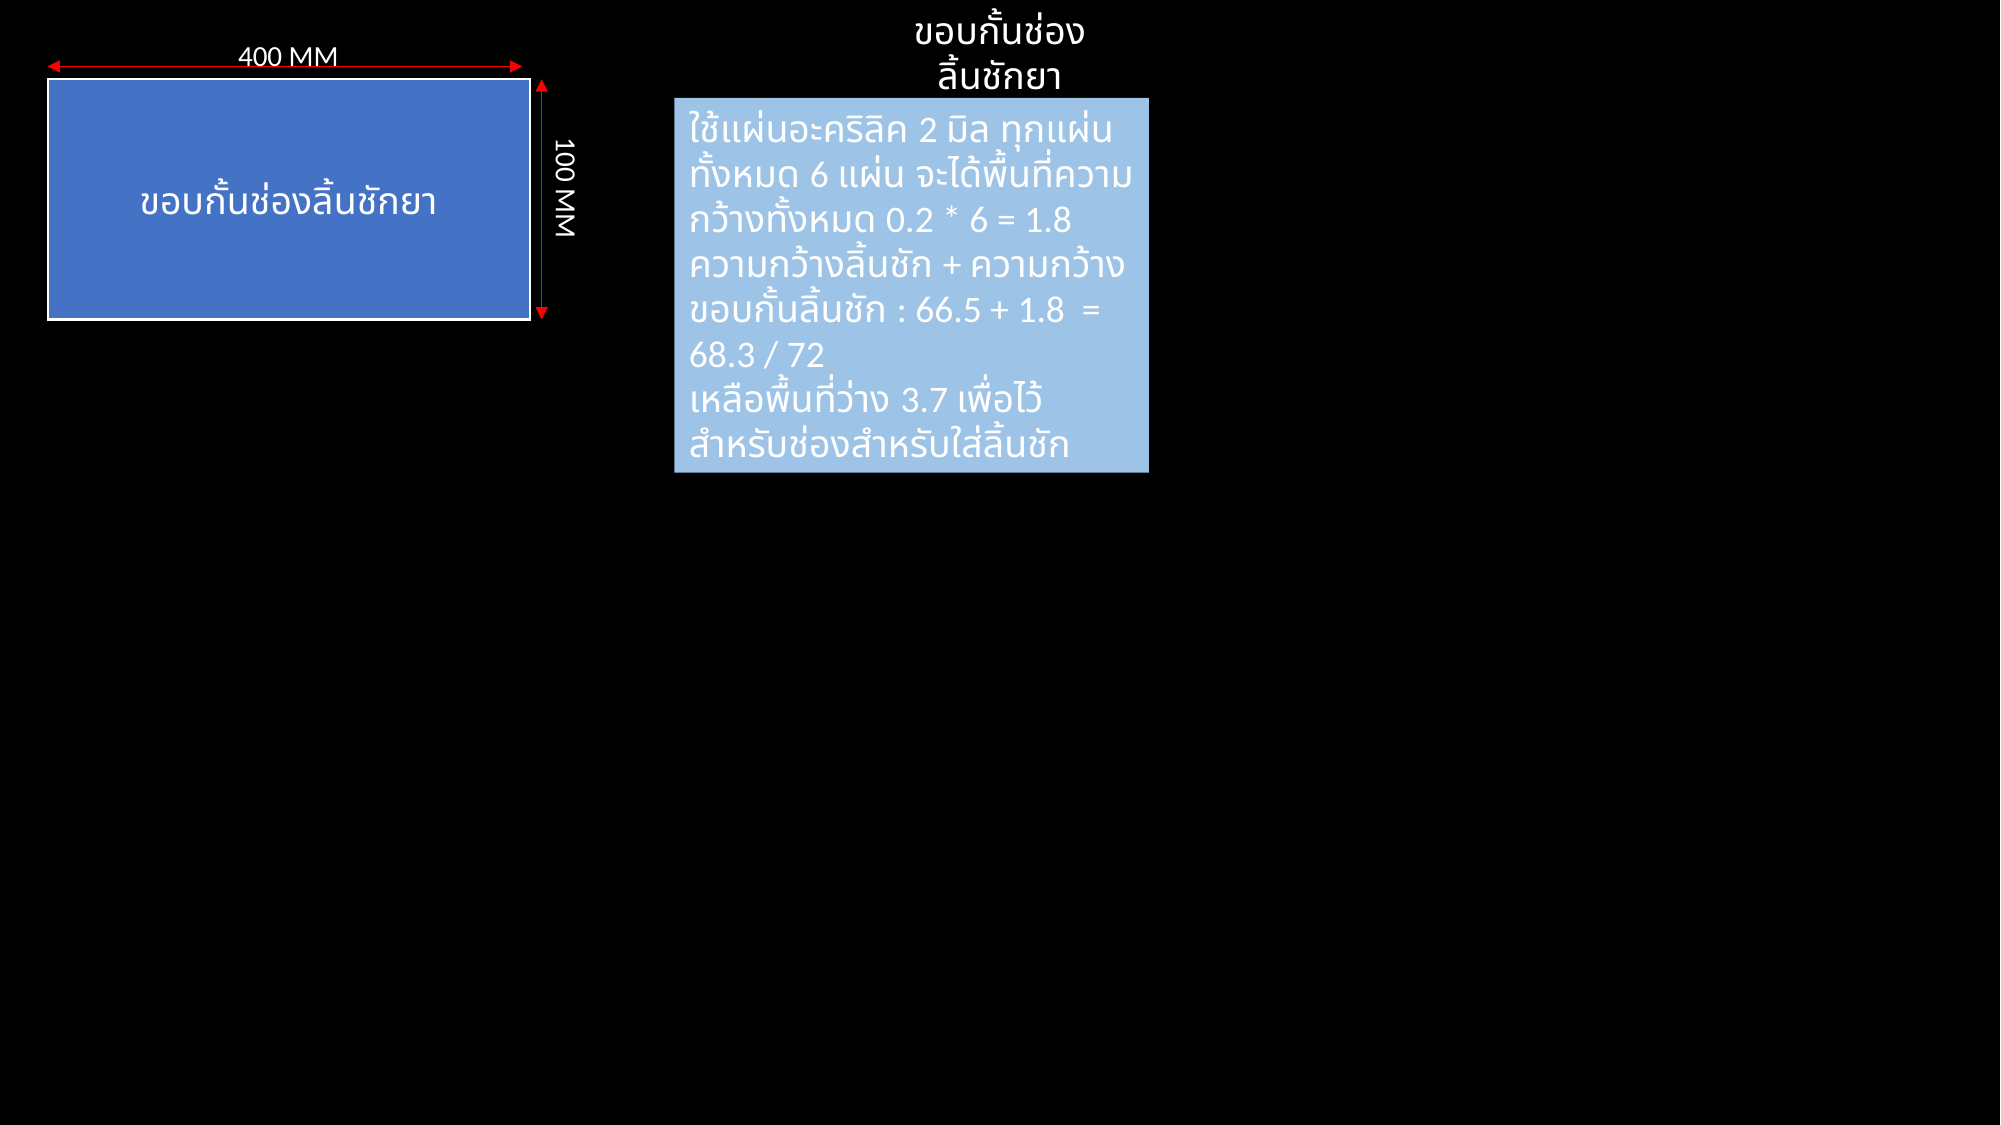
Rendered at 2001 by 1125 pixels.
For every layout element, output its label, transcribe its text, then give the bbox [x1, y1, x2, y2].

text_box ใช้แผ่นอะคริลิค 2 มิล ทุกแผ่น ทั้งหมด 6 แผ่น จะได้พื้นที่ความกว้างทั้งหมด 0.2 * 6 = 1.8 ความกว้างลิ้นชัก + ความกว้างขอบกั้นลิ้นชัก : 66.5 + 1.8 = 68.3 / 72 เหลือพื้นที่ว่าง 3.7 เพื่อไว้สำหรับช่องสำหรับใส่ลิ้นชัก [674, 97, 1149, 473]
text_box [47, 30, 593, 320]
text_box ขอบกั้นช่องลิ้นชักยา [879, 0, 1121, 97]
